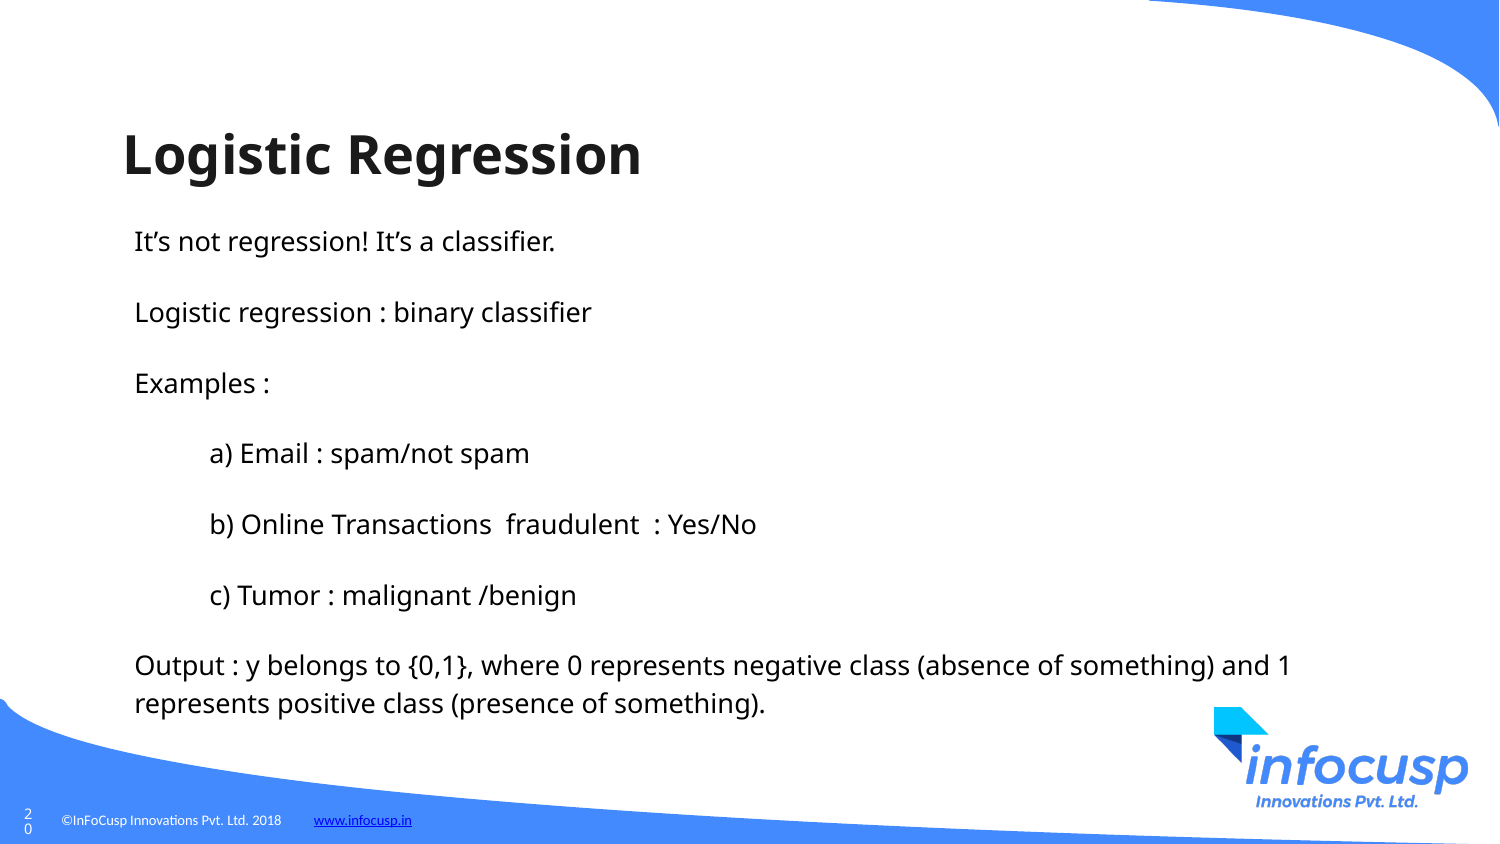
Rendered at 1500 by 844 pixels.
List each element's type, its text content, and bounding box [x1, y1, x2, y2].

picture [1214, 707, 1468, 808]
slide_number ‹#› [20, 805, 44, 829]
text_box It’s not regression! It’s a classifier. Logistic regression : binary classifier Examples : a) Email : spam/not spam b) Online Transactions fraudulent : Yes/No c) Tumor : malignant /benign Output : y belongs to {0,1}, where 0 represents negative class (absence of something) and 1 represents positive class (presence of something). [119, 204, 1381, 728]
title Logistic Regression [119, 100, 1381, 189]
